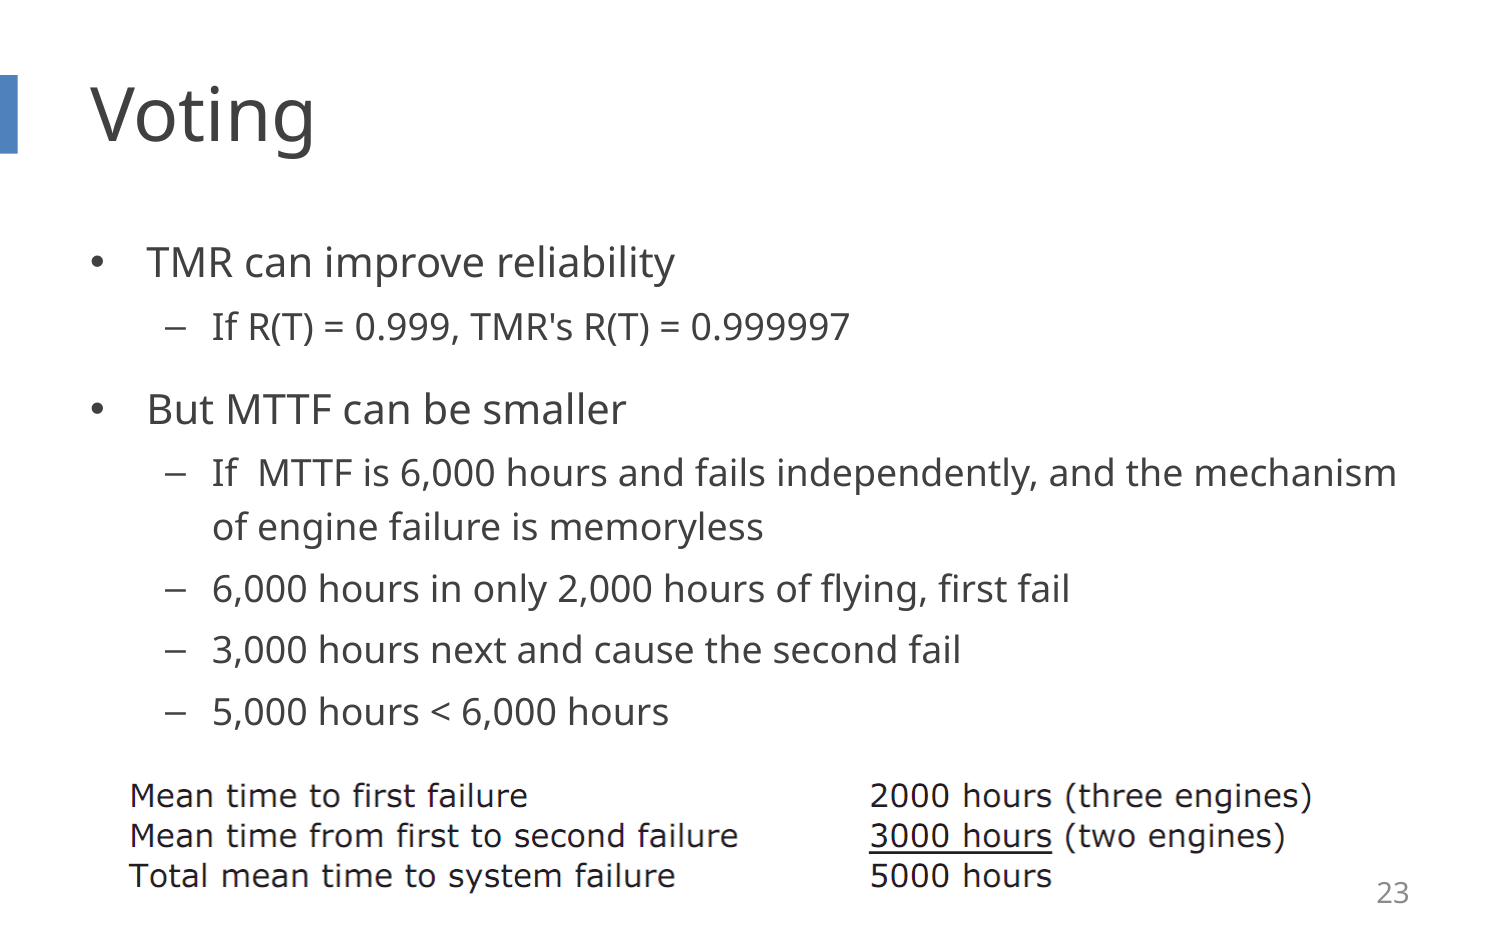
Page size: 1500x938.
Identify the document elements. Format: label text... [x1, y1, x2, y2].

title Voting [75, 37, 1425, 186]
picture [111, 763, 1329, 899]
slide_number 23 [1074, 868, 1425, 919]
list TMR can improve reliability If R(T) = 0.999, TMR's R(T) = 0.999997 But MTTF can be smaller If MTTF is 6,000 hours and fails independently, and the mechanism of engine failure is memoryless 6,000 hours in only 2,000 hours of flying, first fail 3,000 hours next and cause the second fail 5,000 hours < 6,000 hours [75, 218, 1425, 838]
